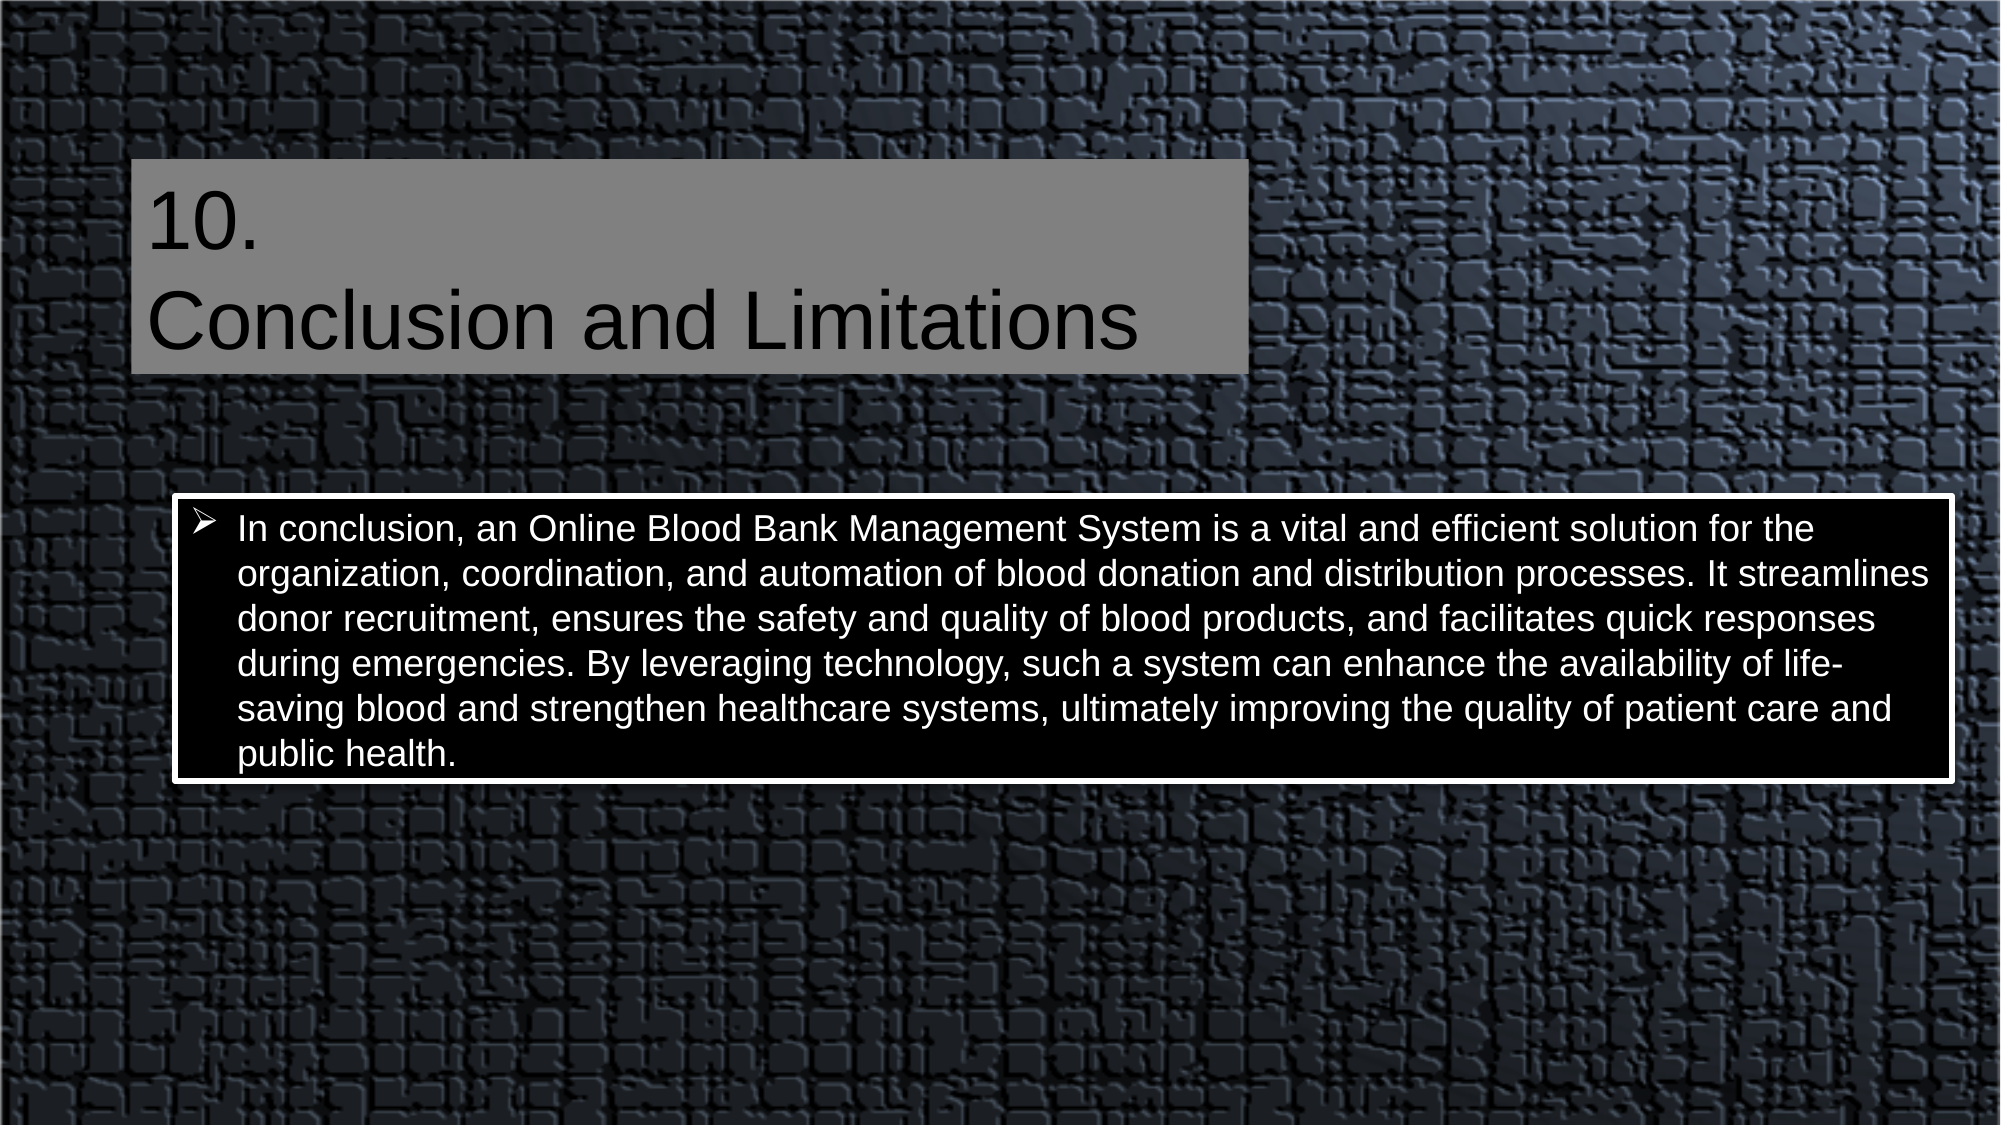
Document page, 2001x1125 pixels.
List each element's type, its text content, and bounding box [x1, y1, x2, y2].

text_box 10. Conclusion and Limitations [131, 159, 1249, 374]
picture [0, 0, 2001, 1125]
text_box In conclusion, an Online Blood Bank Management System is a vital and efficient solution for the organization, coordination, and automation of blood donation and distribution processes. It streamlines donor recruitment, ensures the safety and quality of blood products, and facilitates quick responses during emergencies. By leveraging technology, such a system can enhance the availability of life-saving blood and strengthen healthcare systems, ultimately improving the quality of patient care and public health. [172, 493, 1955, 784]
